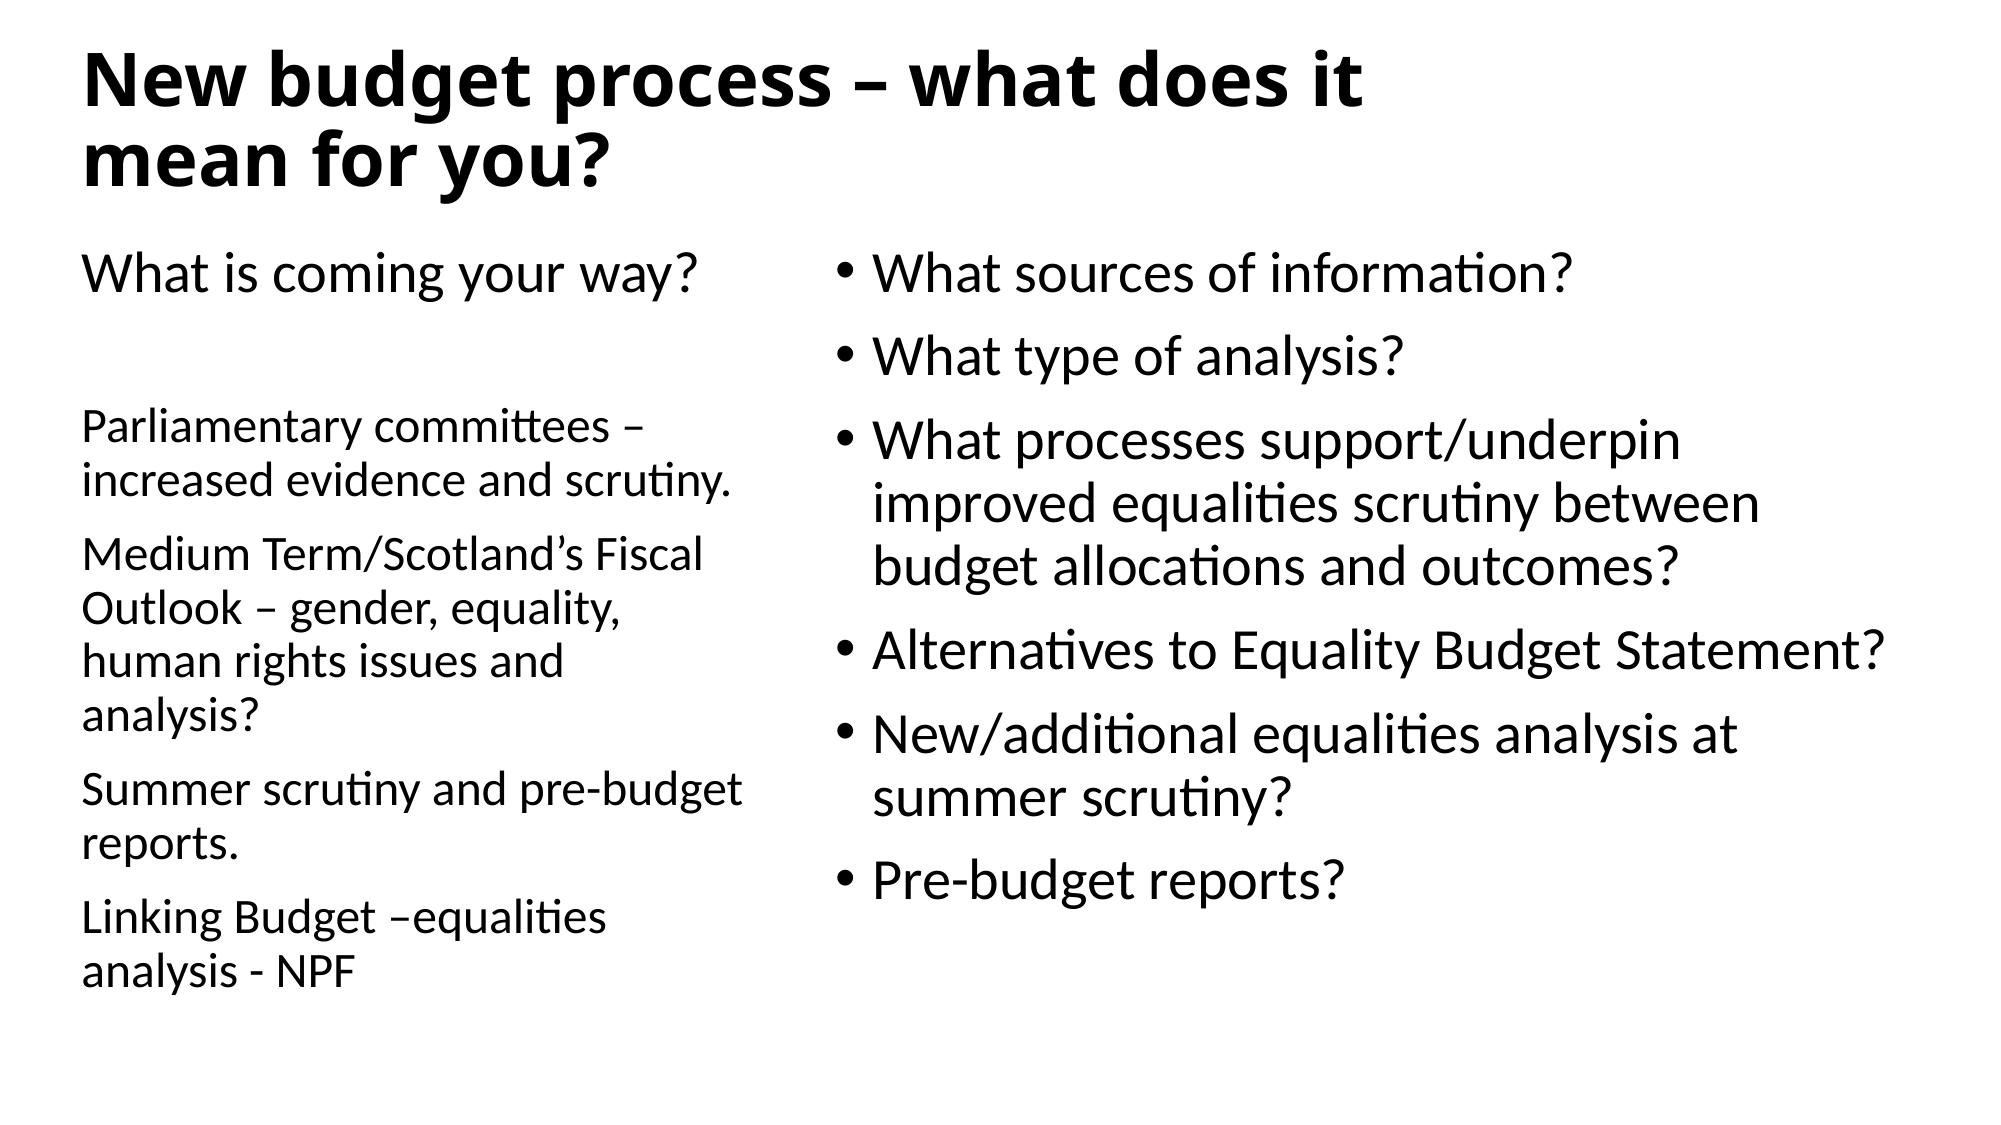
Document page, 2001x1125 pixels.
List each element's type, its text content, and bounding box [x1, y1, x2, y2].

list What is coming your way? Parliamentary committees – increased evidence and scrutiny. Medium Term/Scotland’s Fiscal Outlook – gender, equality, human rights issues and analysis? Summer scrutiny and pre-budget reports. Linking Budget –equalities analysis - NPF [66, 234, 770, 1016]
title New budget process – what does it mean for you? [66, 34, 1489, 211]
list What sources of information? What type of analysis? What processes support/underpin improved equalities scrutiny between budget allocations and outcomes? Alternatives to Equality Budget Statement? New/additional equalities analysis at summer scrutiny? Pre-budget reports? [820, 234, 1914, 1016]
